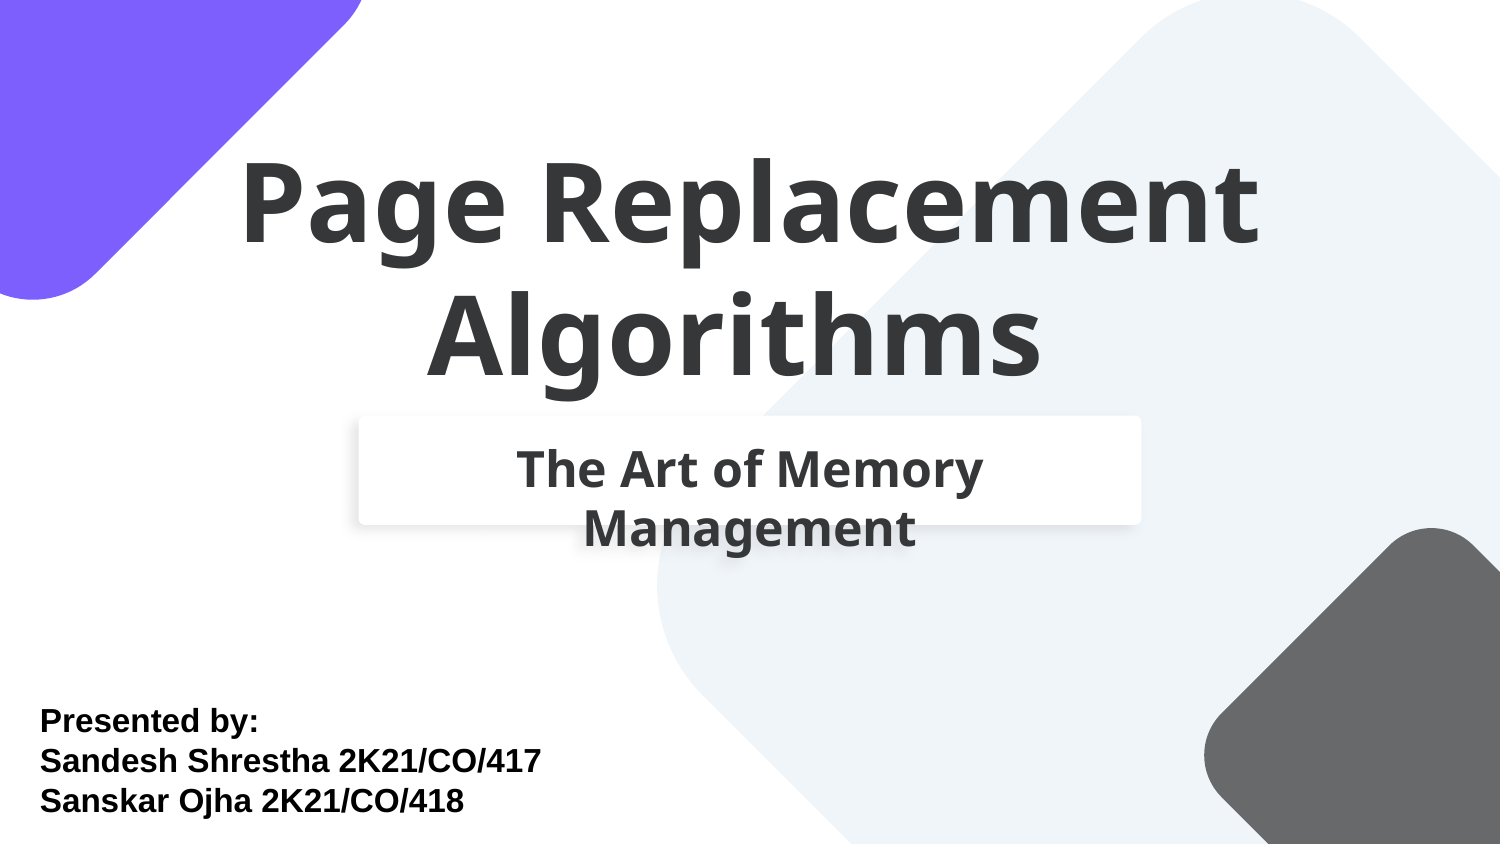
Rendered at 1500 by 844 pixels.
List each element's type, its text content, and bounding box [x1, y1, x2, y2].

title Page Replacement Algorithms [54, 260, 1446, 413]
text_box Presented by: Sandesh Shrestha 2K21/CO/417 Sanskar Ojha 2K21/CO/418 [25, 691, 558, 827]
subtitle The Art of Memory Management [358, 415, 1142, 525]
